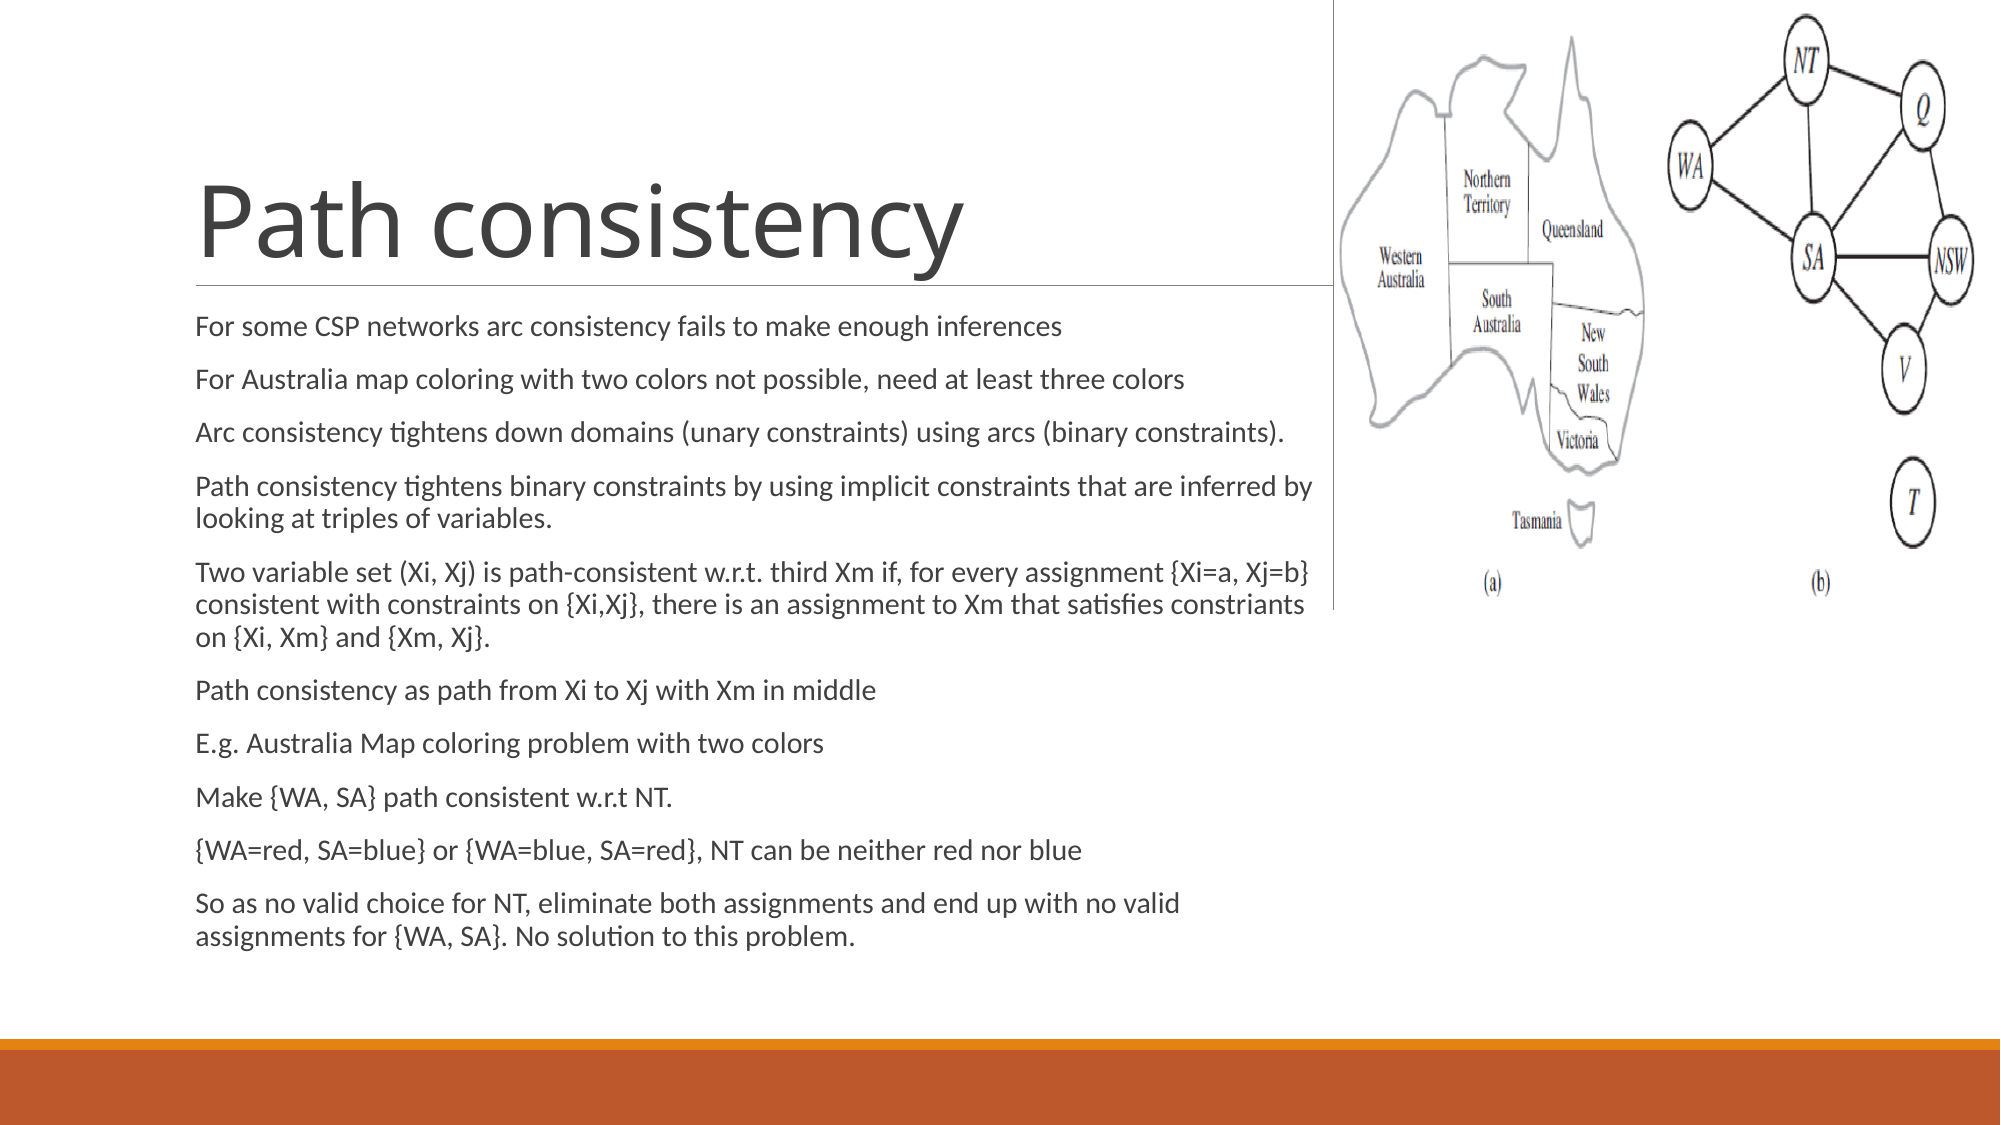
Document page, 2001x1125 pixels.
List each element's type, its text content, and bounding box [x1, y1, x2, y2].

picture [1333, 0, 1982, 610]
title Path consistency [180, 47, 1330, 285]
list For some CSP networks arc consistency fails to make enough inferences For Australia map coloring with two colors not possible, need at least three colors Arc consistency tightens down domains (unary constraints) using arcs (binary constraints). Path consistency tightens binary constraints by using implicit constraints that are inferred by looking at triples of variables. Two variable set (Xi, Xj) is path-consistent w.r.t. third Xm if, for every assignment {Xi=a, Xj=b} consistent with constraints on {Xi,Xj}, there is an assignment to Xm that satisfies constriants on {Xi, Xm} and {Xm, Xj}. Path consistency as path from Xi to Xj with Xm in middle E.g. Australia Map coloring problem with two colors Make {WA, SA} path consistent w.r.t NT. {WA=red, SA=blue} or {WA=blue, SA=red}, NT can be neither red nor blue So as no valid choice for NT, eliminate both assignments and end up with no valid assignments for {WA, SA}. No solution to this problem. [180, 302, 1334, 963]
